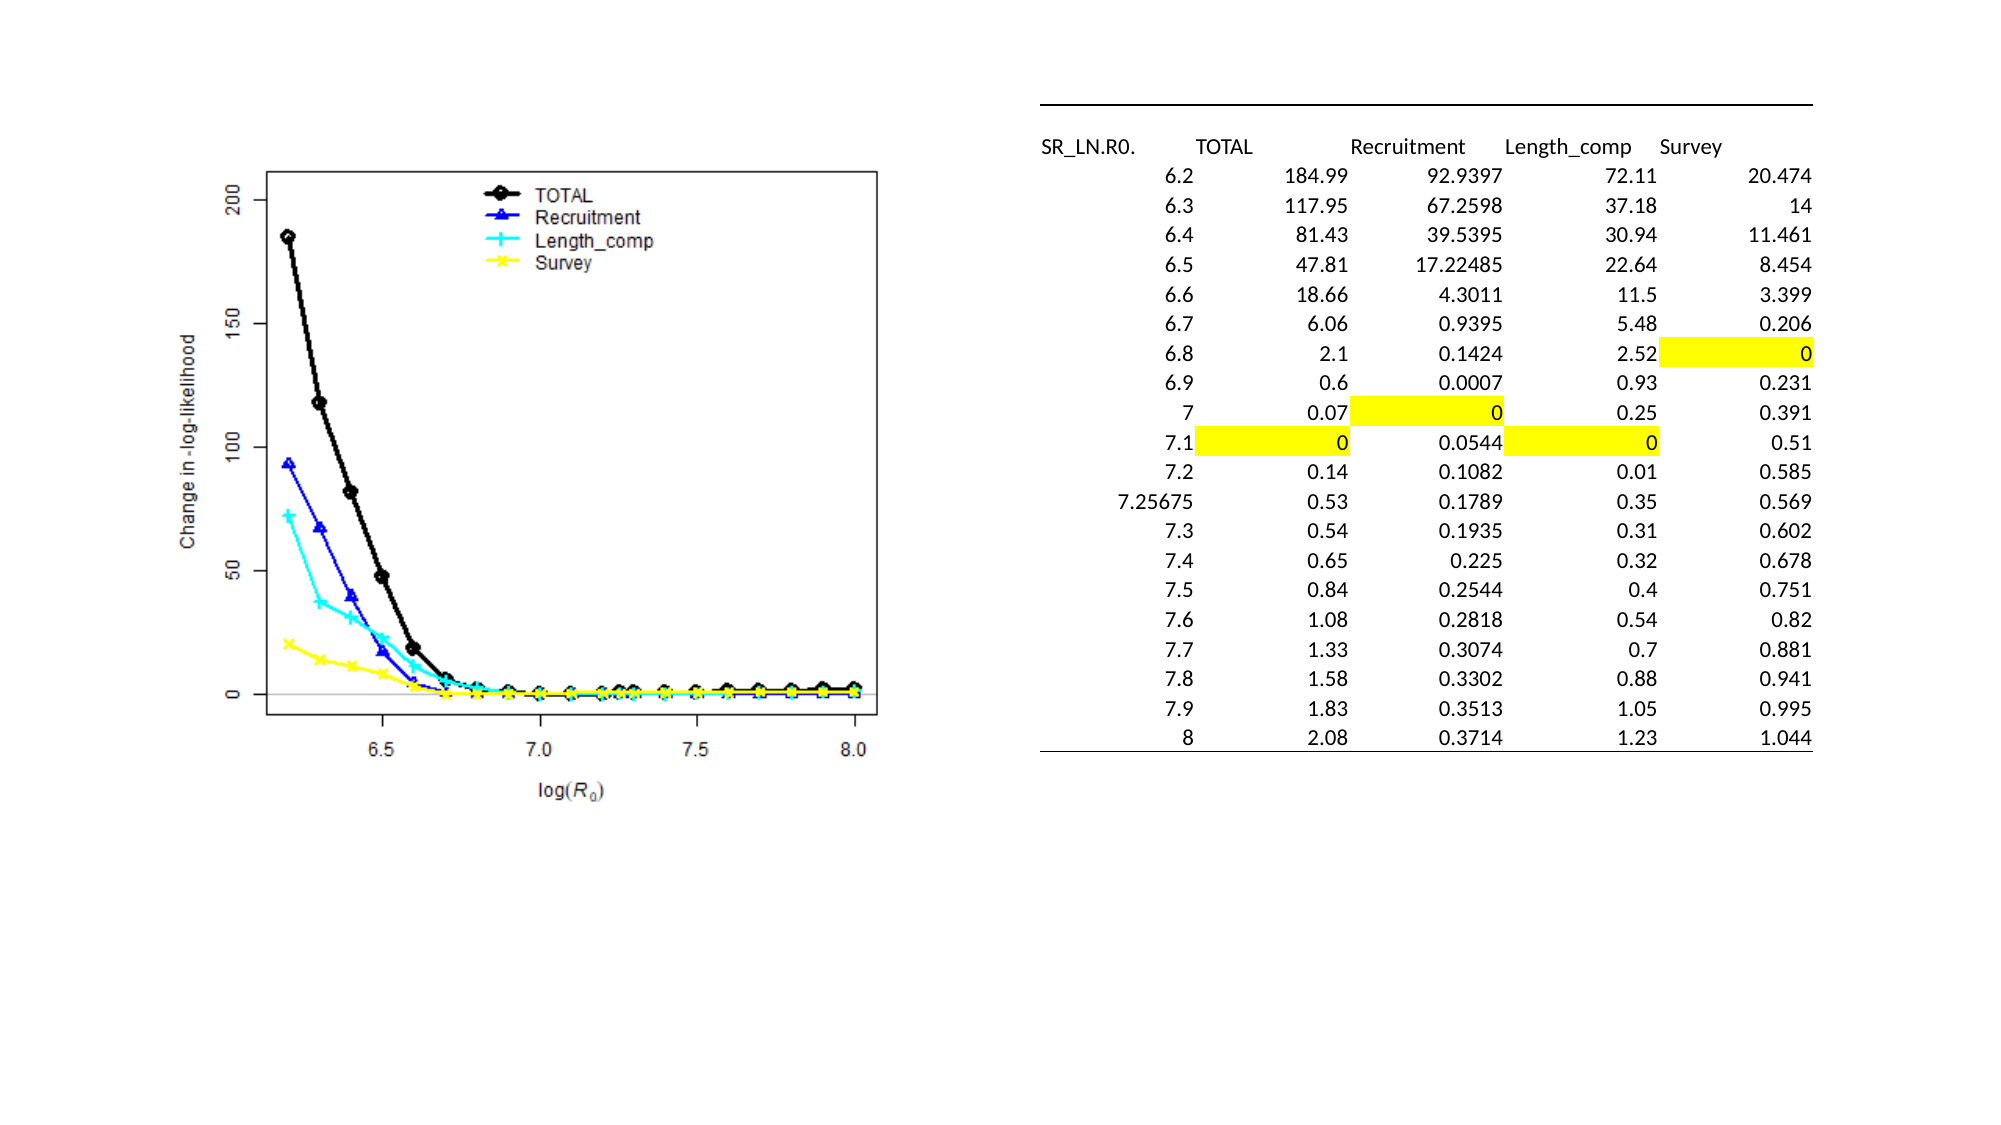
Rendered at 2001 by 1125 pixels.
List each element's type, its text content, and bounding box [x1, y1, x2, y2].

table_cell 0 [1195, 426, 1350, 456]
table_cell 37.18 [1504, 189, 1659, 219]
table_cell 1.83 [1195, 692, 1350, 722]
table_cell 0 [1350, 396, 1504, 426]
table_cell 6.5 [1040, 249, 1195, 278]
table_cell 92.9397 [1350, 160, 1504, 189]
table_cell 0.51 [1659, 426, 1813, 456]
table_cell 0.3513 [1350, 692, 1504, 722]
table_cell 0 [1504, 426, 1659, 456]
table_cell 6.7 [1040, 308, 1195, 337]
table_cell 0.14 [1195, 456, 1350, 485]
table_cell 0.3302 [1350, 663, 1504, 692]
table_cell 1.05 [1504, 692, 1659, 722]
table_cell 7.7 [1040, 633, 1195, 663]
table_cell 0.54 [1195, 515, 1350, 544]
table_cell 0.678 [1659, 544, 1813, 574]
table_cell 8 [1040, 722, 1195, 751]
table_cell 7.9 [1040, 692, 1195, 722]
table_cell 0.1935 [1350, 515, 1504, 544]
table_cell 22.64 [1504, 249, 1659, 278]
table_cell 0.82 [1659, 604, 1813, 633]
table_cell 7.5 [1040, 574, 1195, 604]
table_cell 1.044 [1659, 722, 1813, 751]
picture [174, 79, 925, 830]
table_cell 0.3074 [1350, 633, 1504, 663]
table_cell 7.2 [1040, 456, 1195, 485]
table_cell 6.4 [1040, 219, 1195, 249]
table_cell 7.8 [1040, 663, 1195, 692]
table_cell 0.941 [1659, 663, 1813, 692]
table_cell 0.4 [1504, 574, 1659, 604]
table_cell 0 [1659, 337, 1813, 367]
table_cell 0.6 [1195, 367, 1350, 396]
table_cell 7 [1040, 396, 1195, 426]
table_cell 4.3011 [1350, 278, 1504, 308]
table_cell 6.3 [1040, 189, 1195, 219]
table_cell 0.569 [1659, 485, 1813, 515]
table_cell 0.225 [1350, 544, 1504, 574]
table_cell 0.585 [1659, 456, 1813, 485]
table_cell 6.9 [1040, 367, 1195, 396]
table_cell 0.93 [1504, 367, 1659, 396]
table_cell 30.94 [1504, 219, 1659, 249]
table_cell 7.1 [1040, 426, 1195, 456]
table_cell 7.3 [1040, 515, 1195, 544]
table_cell 0.231 [1659, 367, 1813, 396]
table_header TOTAL [1195, 106, 1350, 160]
table_cell 0.01 [1504, 456, 1659, 485]
table_cell 1.23 [1504, 722, 1659, 751]
table_cell 6.6 [1040, 278, 1195, 308]
table_cell 3.399 [1659, 278, 1813, 308]
table_header SR_LN.R0. [1040, 106, 1195, 160]
table_cell 6.2 [1040, 160, 1195, 189]
table_cell 0.88 [1504, 663, 1659, 692]
table_cell 6.8 [1040, 337, 1195, 367]
table_cell 1.58 [1195, 663, 1350, 692]
table_cell 0.35 [1504, 485, 1659, 515]
table_cell 0.3714 [1350, 722, 1504, 751]
table_cell 18.66 [1195, 278, 1350, 308]
table_cell 14 [1659, 189, 1813, 219]
table_cell 0.391 [1659, 396, 1813, 426]
table_cell 7.4 [1040, 544, 1195, 574]
table_cell 7.6 [1040, 604, 1195, 633]
table_cell 0.2544 [1350, 574, 1504, 604]
table_cell 0.9395 [1350, 308, 1504, 337]
table_cell 7.25675 [1040, 485, 1195, 515]
table_cell 0.1082 [1350, 456, 1504, 485]
table_cell 0.65 [1195, 544, 1350, 574]
table_cell 0.1424 [1350, 337, 1504, 367]
table_cell 2.08 [1195, 722, 1350, 751]
table_cell 0.0007 [1350, 367, 1504, 396]
table_cell 0.07 [1195, 396, 1350, 426]
table_cell 0.602 [1659, 515, 1813, 544]
table_header Recruitment [1350, 106, 1504, 160]
table_cell 0.2818 [1350, 604, 1504, 633]
table_cell 0.1789 [1350, 485, 1504, 515]
table_cell 1.08 [1195, 604, 1350, 633]
table_cell 0.995 [1659, 692, 1813, 722]
table_cell 0.84 [1195, 574, 1350, 604]
table_cell 0.7 [1504, 633, 1659, 663]
table_cell 81.43 [1195, 219, 1350, 249]
table_cell 0.751 [1659, 574, 1813, 604]
table_cell 17.22485 [1350, 249, 1504, 278]
table_cell 0.206 [1659, 308, 1813, 337]
table_cell 0.32 [1504, 544, 1659, 574]
table_header Length_comp [1504, 106, 1659, 160]
table_cell 47.81 [1195, 249, 1350, 278]
table_cell 20.474 [1659, 160, 1813, 189]
table_cell 39.5395 [1350, 219, 1504, 249]
table_cell 0.31 [1504, 515, 1659, 544]
table_cell 11.5 [1504, 278, 1659, 308]
table_cell 1.33 [1195, 633, 1350, 663]
table_cell 8.454 [1659, 249, 1813, 278]
table_cell 0.25 [1504, 396, 1659, 426]
table_cell 184.99 [1195, 160, 1350, 189]
table_cell 0.881 [1659, 633, 1813, 663]
table_cell 67.2598 [1350, 189, 1504, 219]
table_cell 5.48 [1504, 308, 1659, 337]
table_cell 72.11 [1504, 160, 1659, 189]
table_cell 2.1 [1195, 337, 1350, 367]
table_header Survey [1659, 106, 1813, 160]
table_cell 0.0544 [1350, 426, 1504, 456]
table_cell 2.52 [1504, 337, 1659, 367]
table_cell 11.461 [1659, 219, 1813, 249]
table_cell 0.54 [1504, 604, 1659, 633]
table_cell 0.53 [1195, 485, 1350, 515]
table_cell 117.95 [1195, 189, 1350, 219]
table_cell 6.06 [1195, 308, 1350, 337]
